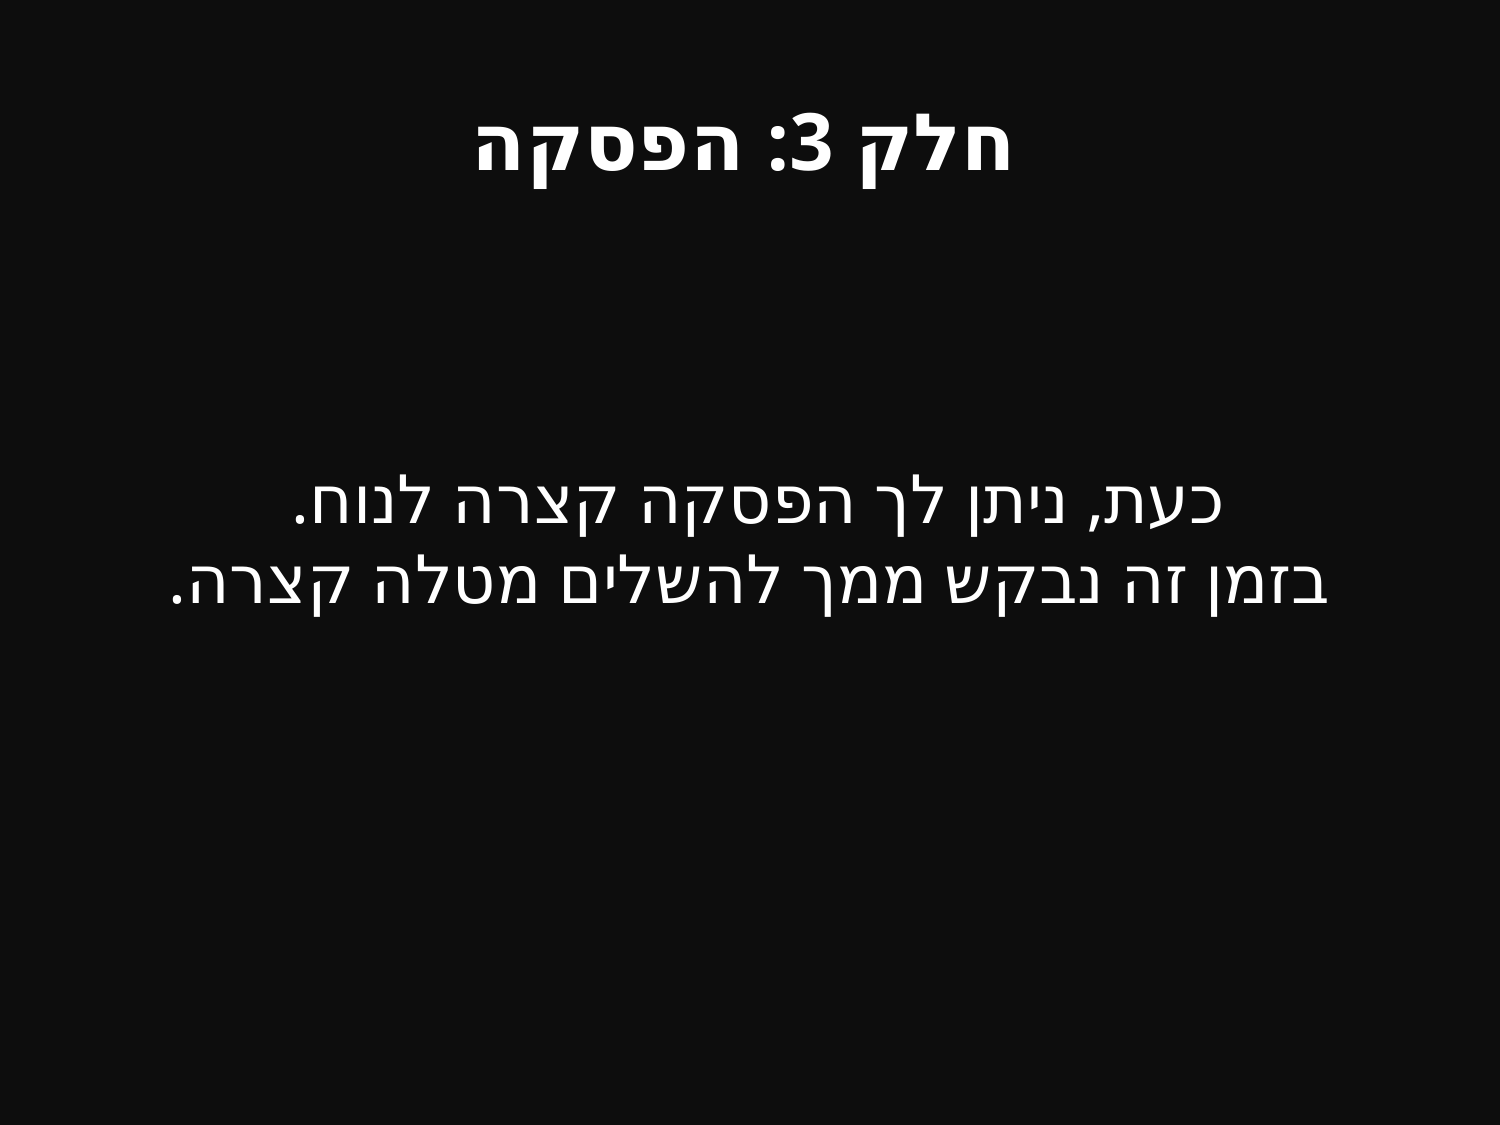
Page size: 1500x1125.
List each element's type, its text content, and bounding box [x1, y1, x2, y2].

list כעת, ניתן לך הפסקה קצרה לנוח. בזמן זה נבקש ממך להשלים מטלה קצרה. [75, 262, 1425, 1005]
title חלק 3: הפסקה [37, 45, 1450, 233]
